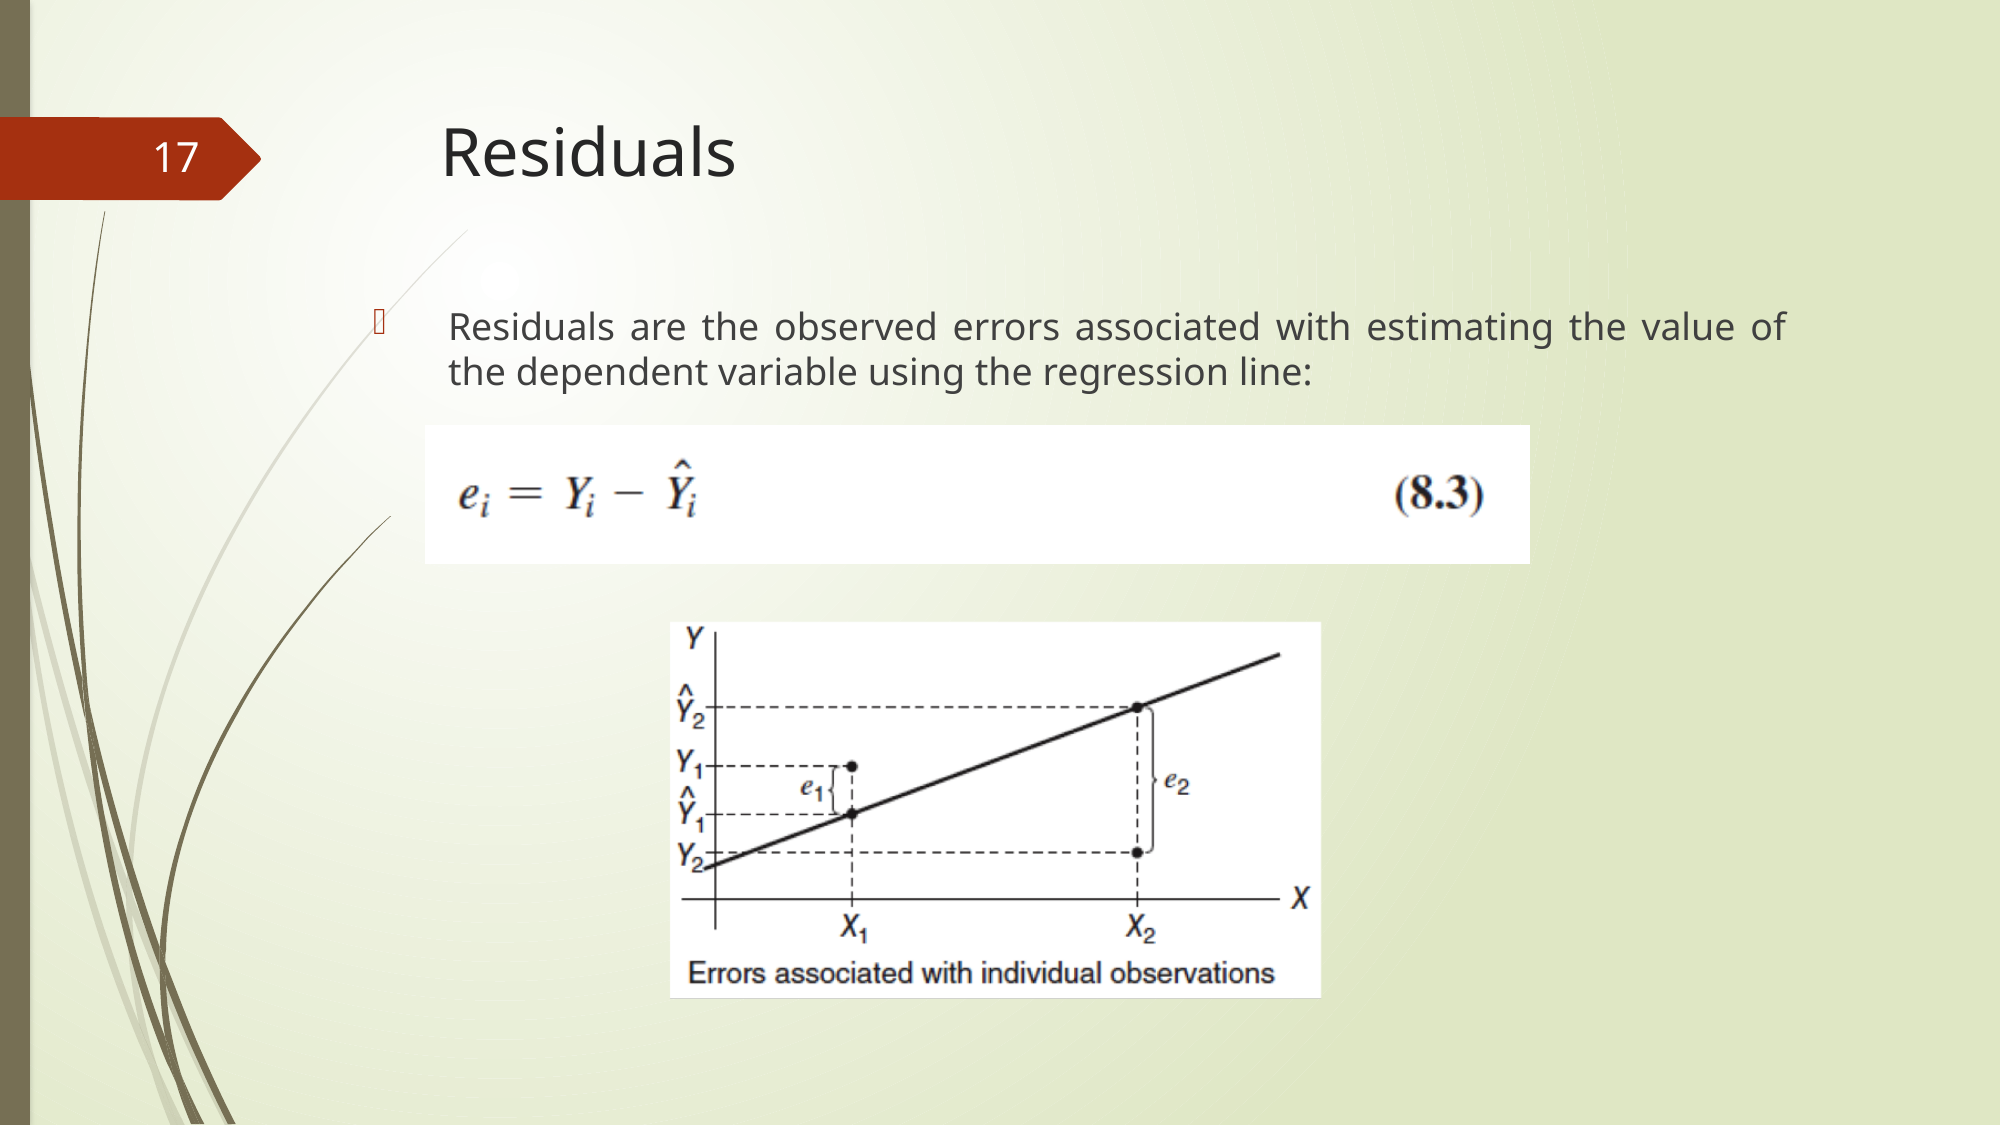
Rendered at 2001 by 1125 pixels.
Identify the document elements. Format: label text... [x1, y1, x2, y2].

title Residuals [425, 102, 1888, 313]
picture [425, 425, 1530, 564]
picture [668, 621, 1322, 1000]
slide_number 17 [87, 129, 216, 190]
list Residuals are the observed errors associated with estimating the value of the dependent variable using the regression line: [340, 295, 1803, 916]
